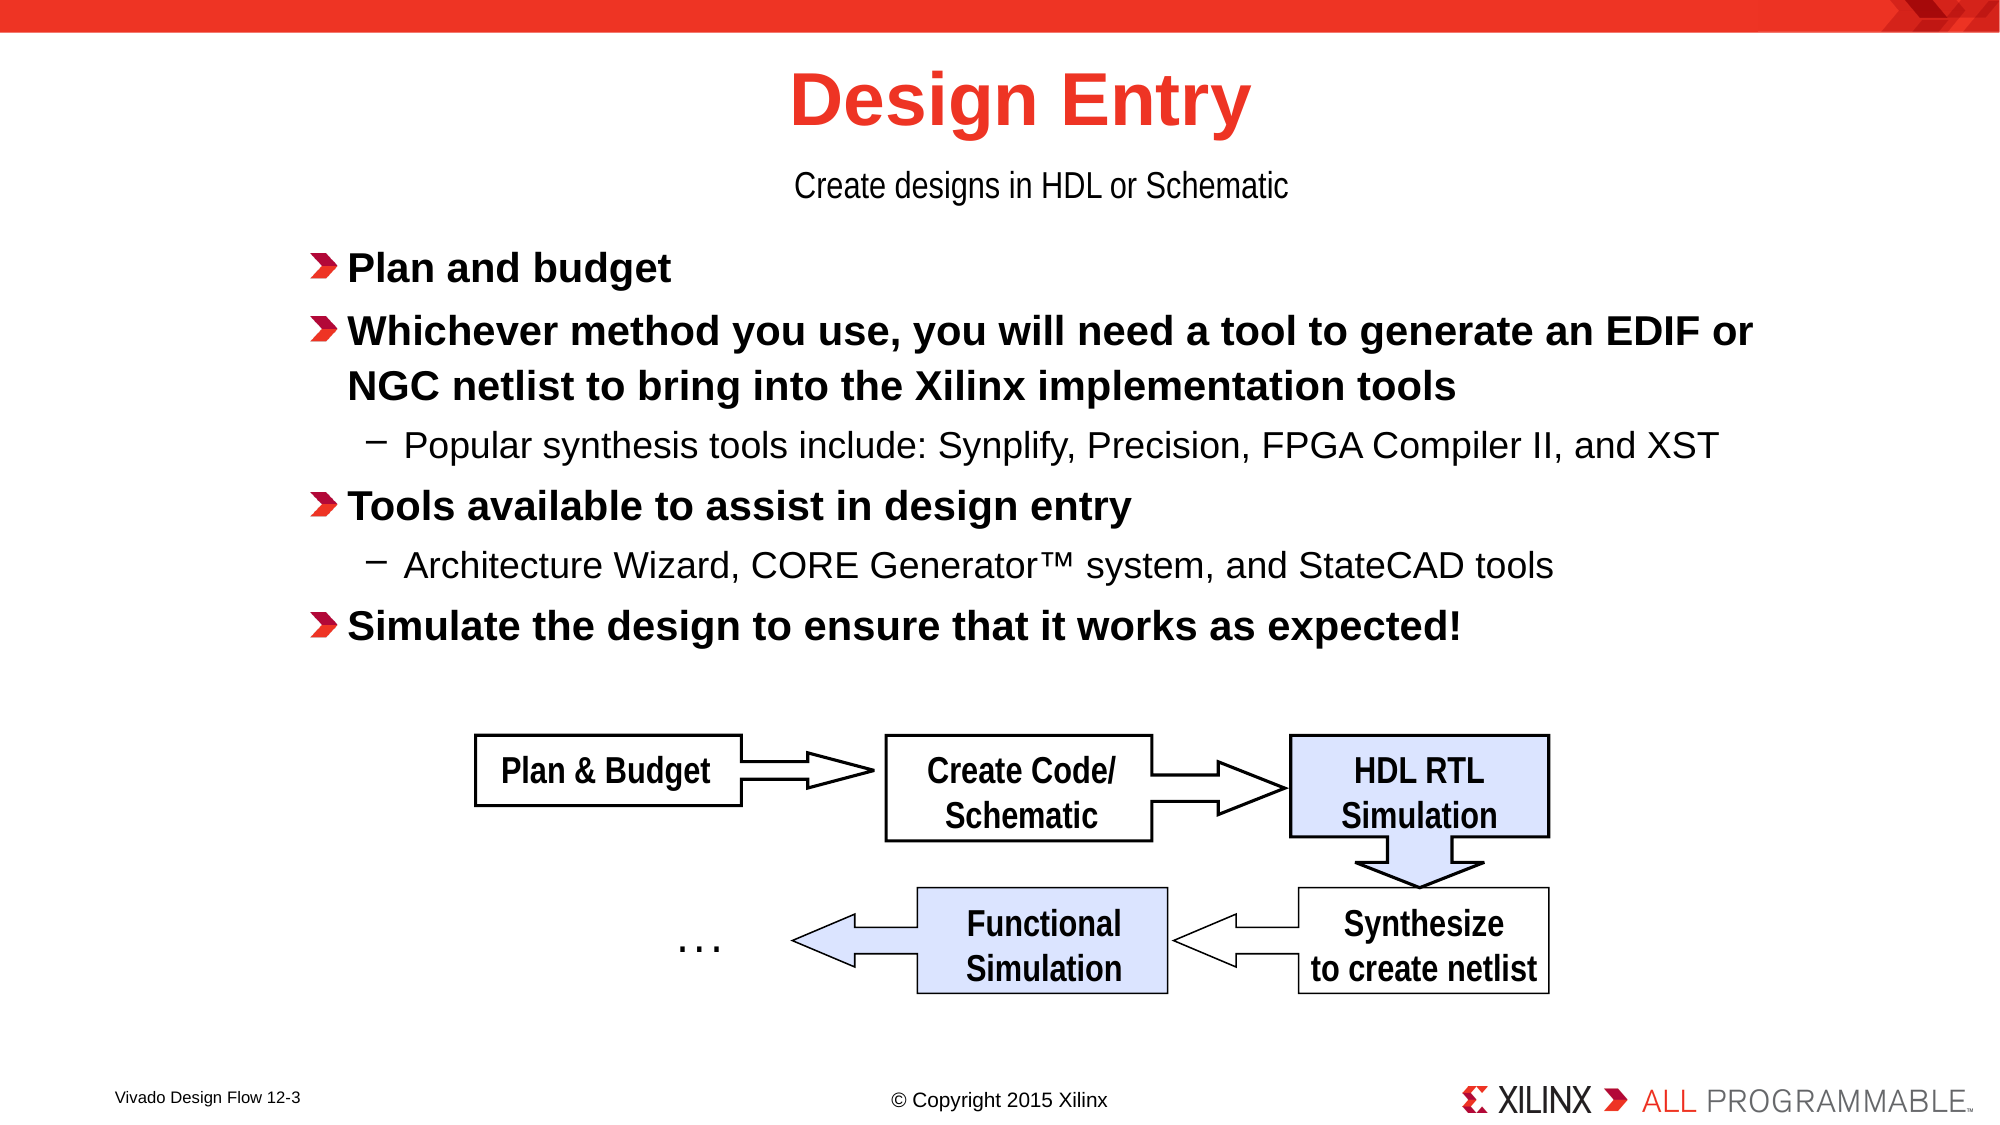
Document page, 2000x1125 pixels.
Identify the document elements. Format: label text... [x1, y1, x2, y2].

text_box [475, 735, 875, 806]
picture [1758, 0, 2000, 32]
text_box Plan & Budget [486, 738, 726, 799]
picture [309, 491, 338, 517]
picture [309, 611, 338, 638]
text_box [1298, 887, 1549, 891]
text_box [1173, 914, 1295, 967]
text_box Functional Simulation [951, 891, 1138, 997]
picture [1462, 1086, 1973, 1113]
slide_number Vivado Design Flow 12- [99, 1079, 452, 1125]
text_box [1290, 735, 1549, 837]
text_box [792, 887, 1168, 994]
picture [309, 315, 338, 342]
text_box . . . [663, 907, 736, 968]
text_box Synthesize to create netlist [1295, 891, 1553, 997]
text_box [1355, 844, 1485, 888]
title Design Entry [378, 17, 1679, 181]
text_box HDL RTL Simulation [1326, 738, 1513, 844]
text_box Create designs in HDL or Schematic [779, 154, 1305, 214]
footer © Copyright 2015 Xilinx [683, 1079, 1317, 1120]
text_box Create Code/ Schematic [912, 738, 1132, 844]
picture [309, 252, 338, 279]
text_box [886, 735, 1285, 841]
list Plan and budget Whichever method you use, you will need a tool to generate an EDIF or NGC netlist to bring into the Xilinx implementation tools Popular synthesis tools include: Synplify, Precision, FPGA Compiler II, and XST Tools available to assist in design entry Architecture Wizard, CORE Generator™ system, and StateCAD tools Simulate the design to ensure that it works as expected! [309, 227, 1775, 712]
